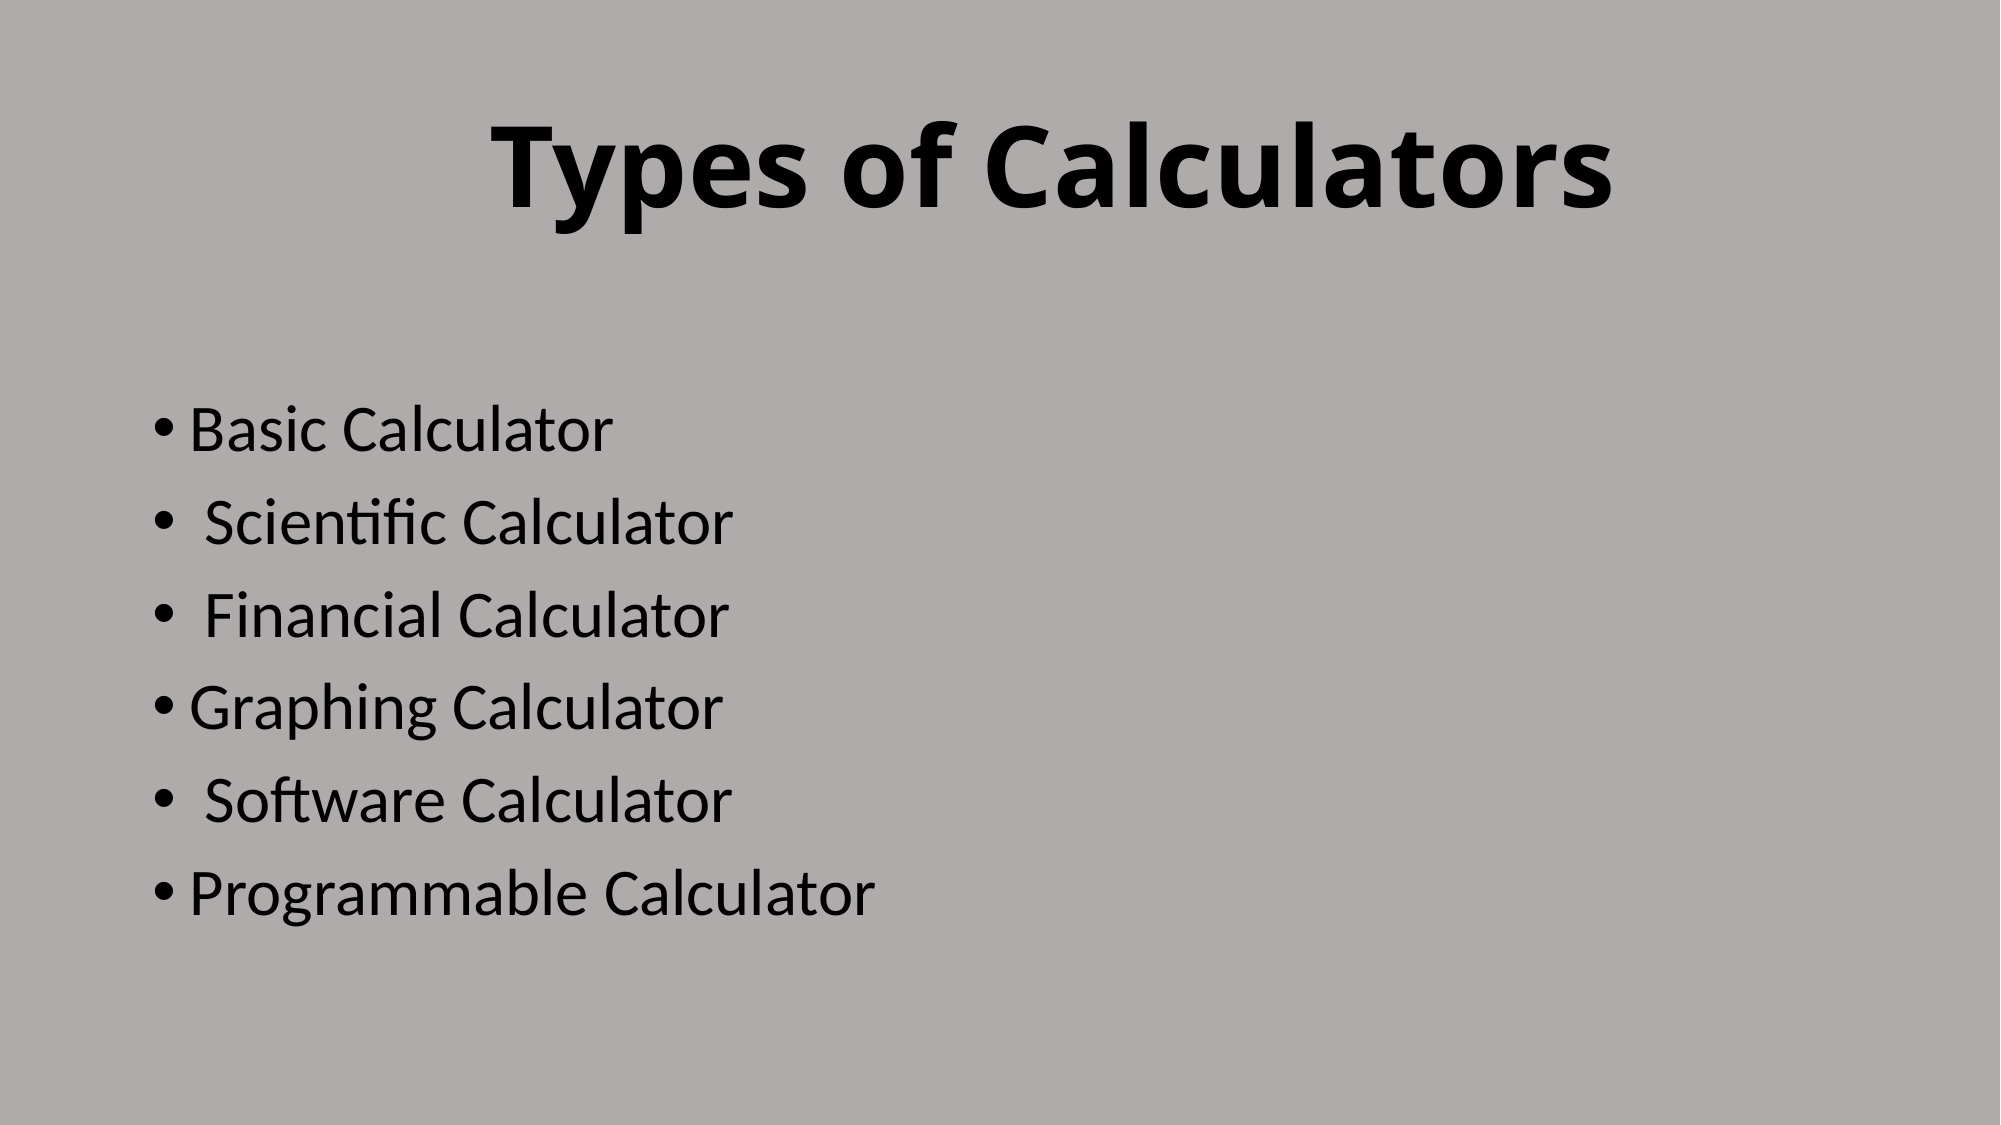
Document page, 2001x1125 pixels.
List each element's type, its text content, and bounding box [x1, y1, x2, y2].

list Basic Calculator Scientific Calculator Financial Calculator Graphing Calculator Software Calculator Programmable Calculator [137, 386, 1863, 1080]
title Types of Calculators [137, 83, 1945, 369]
